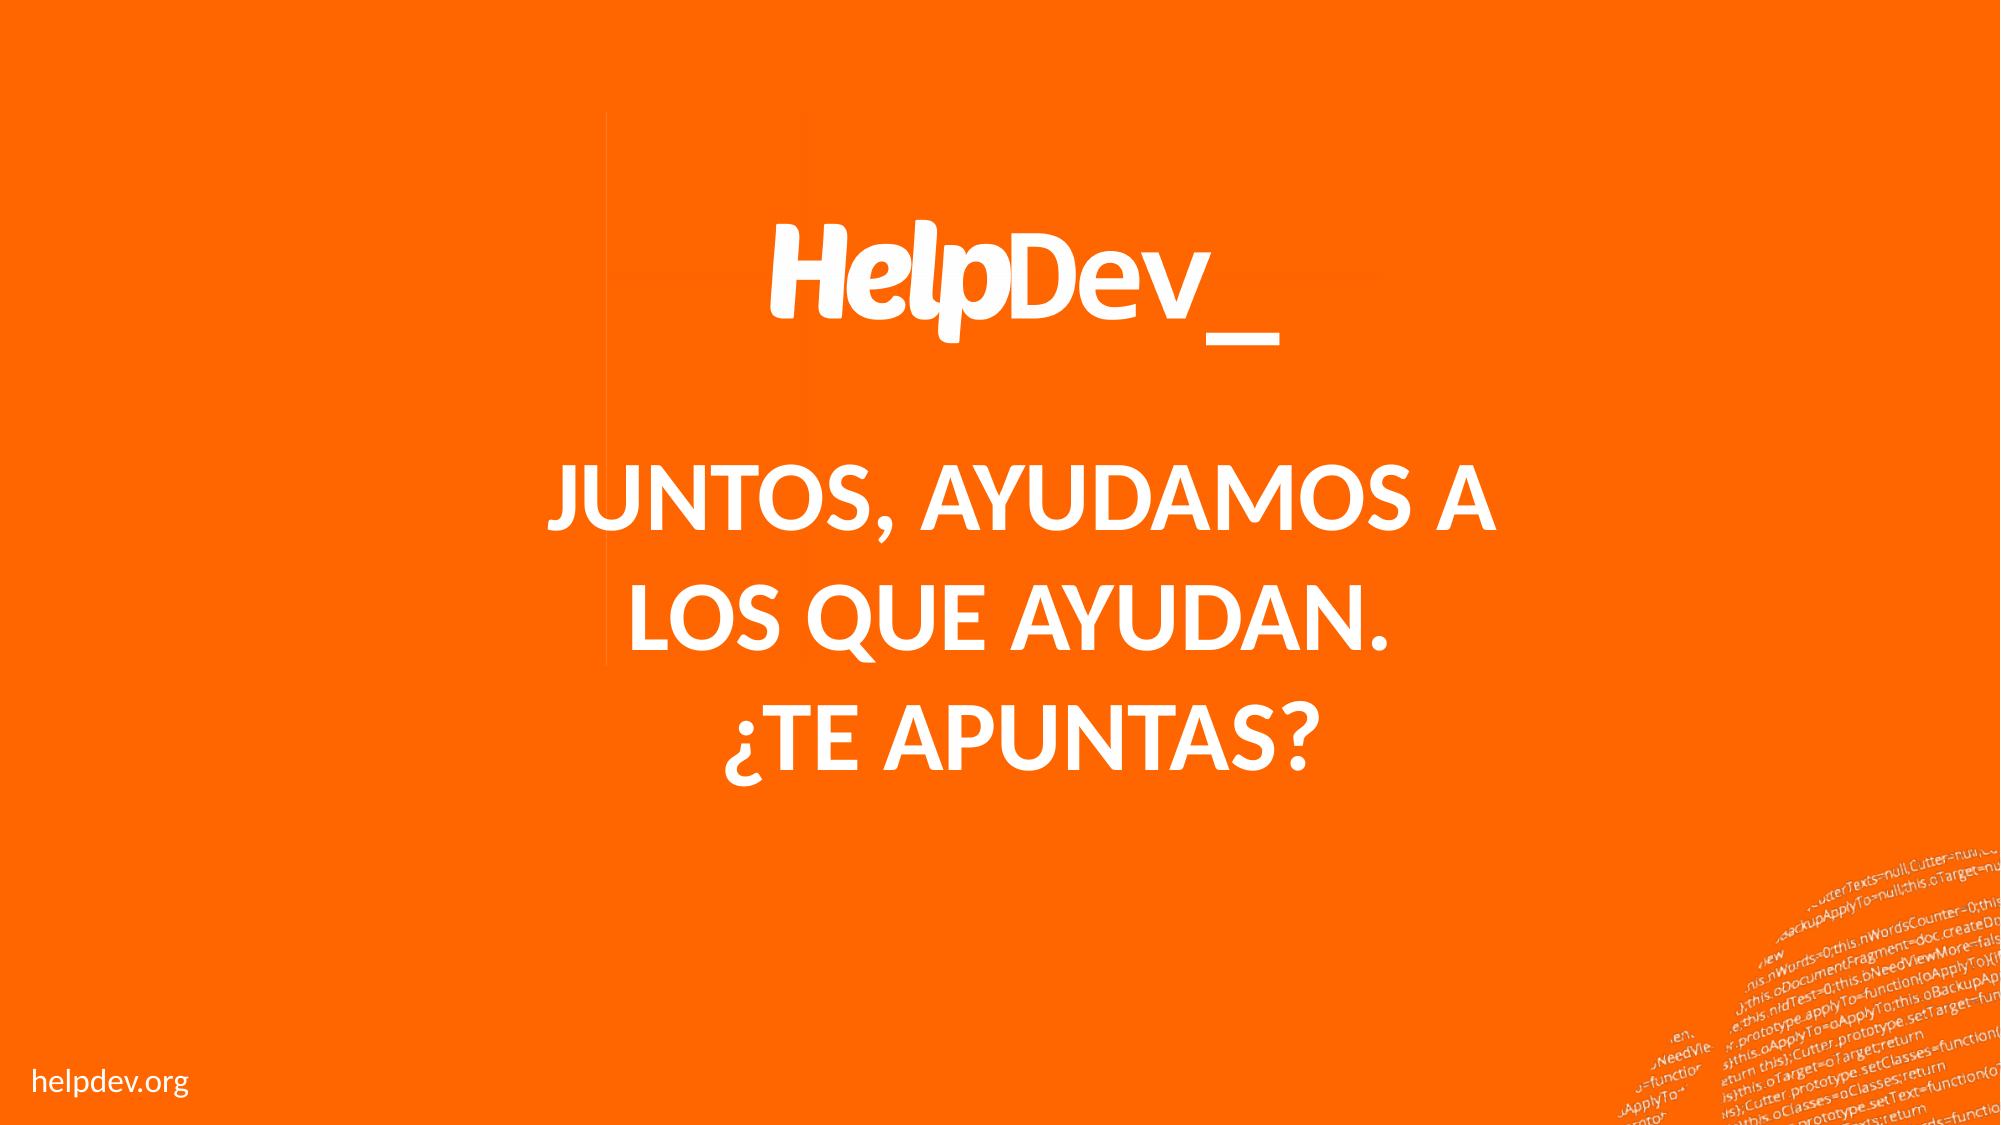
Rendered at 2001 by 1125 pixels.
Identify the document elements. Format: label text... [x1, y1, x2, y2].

text_box helpdev.org [0, 1052, 263, 1107]
text_box JUNTOS, AYUDAMOS A LOS QUE AYUDAN. ¿TE APUNTAS? [501, 422, 1543, 798]
picture [604, 112, 1389, 666]
picture [1386, 661, 2001, 1125]
